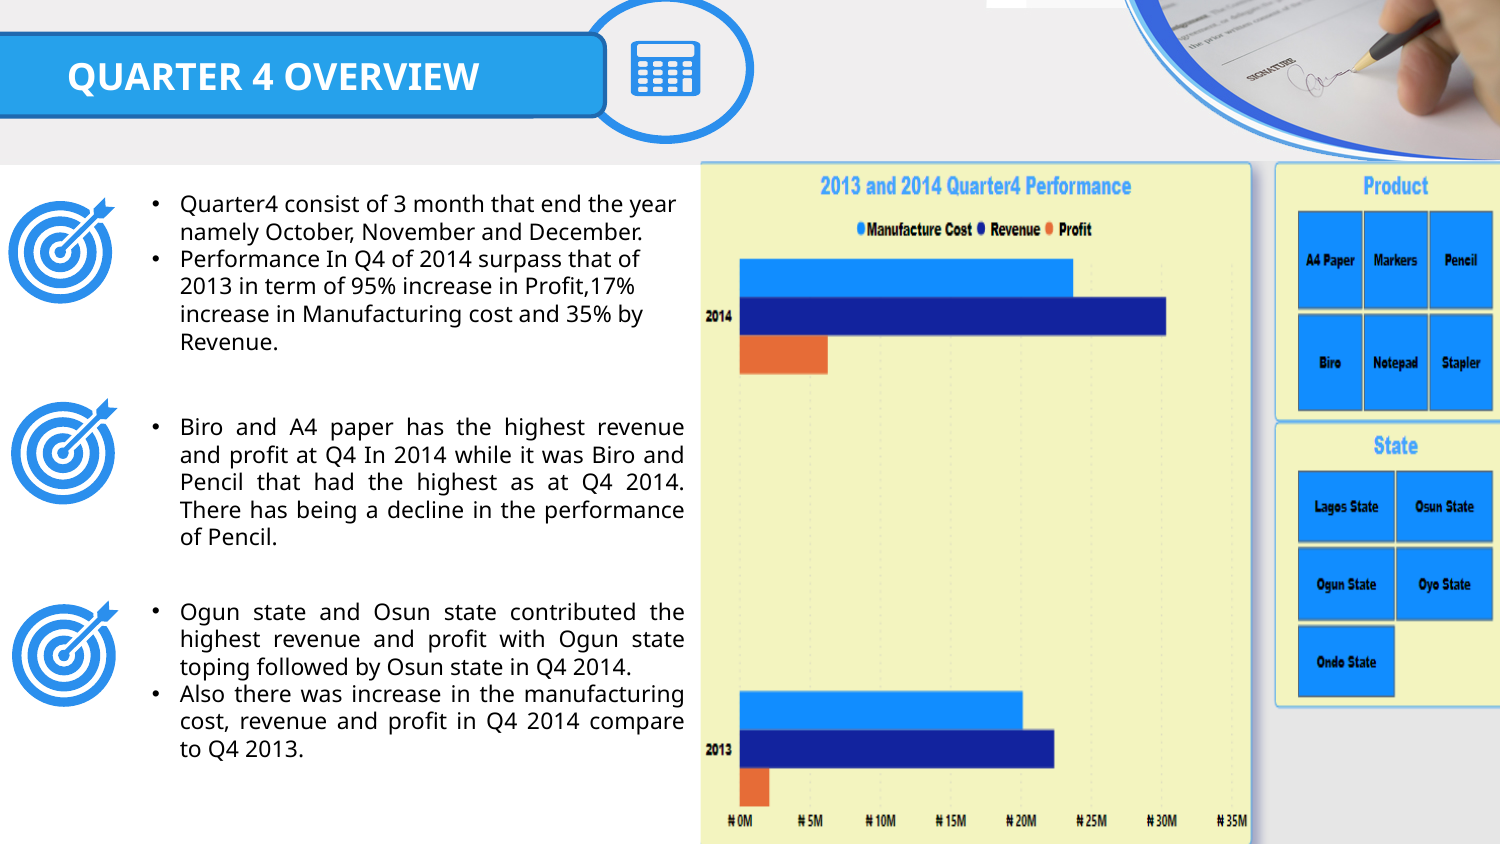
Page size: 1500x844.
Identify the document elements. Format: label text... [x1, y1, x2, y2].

text_box [9, 598, 121, 709]
text_box Ogun state and Osun state contributed the highest revenue and profit with Ogun state toping followed by Osun state in Q4 2014. Also there was increase in the manufacturing cost, revenue and profit in Q4 2014 compare to Q4 2013. [137, 589, 695, 770]
text_box Quarter4 consist of 3 month that end the year namely October, November and December. Performance In Q4 of 2014 surpass that of 2013 in term of 95% increase in Profit,17% increase in Manufacturing cost and 35% by Revenue. [137, 182, 695, 362]
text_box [0, 0, 751, 140]
text_box [6, 195, 117, 306]
picture [0, 0, 1500, 844]
text_box Biro and A4 paper has the highest revenue and profit at Q4 In 2014 while it was Biro and Pencil that had the highest as at Q4 2014. There has being a decline in the performance of Pencil. [137, 405, 695, 558]
text_box [9, 396, 120, 507]
